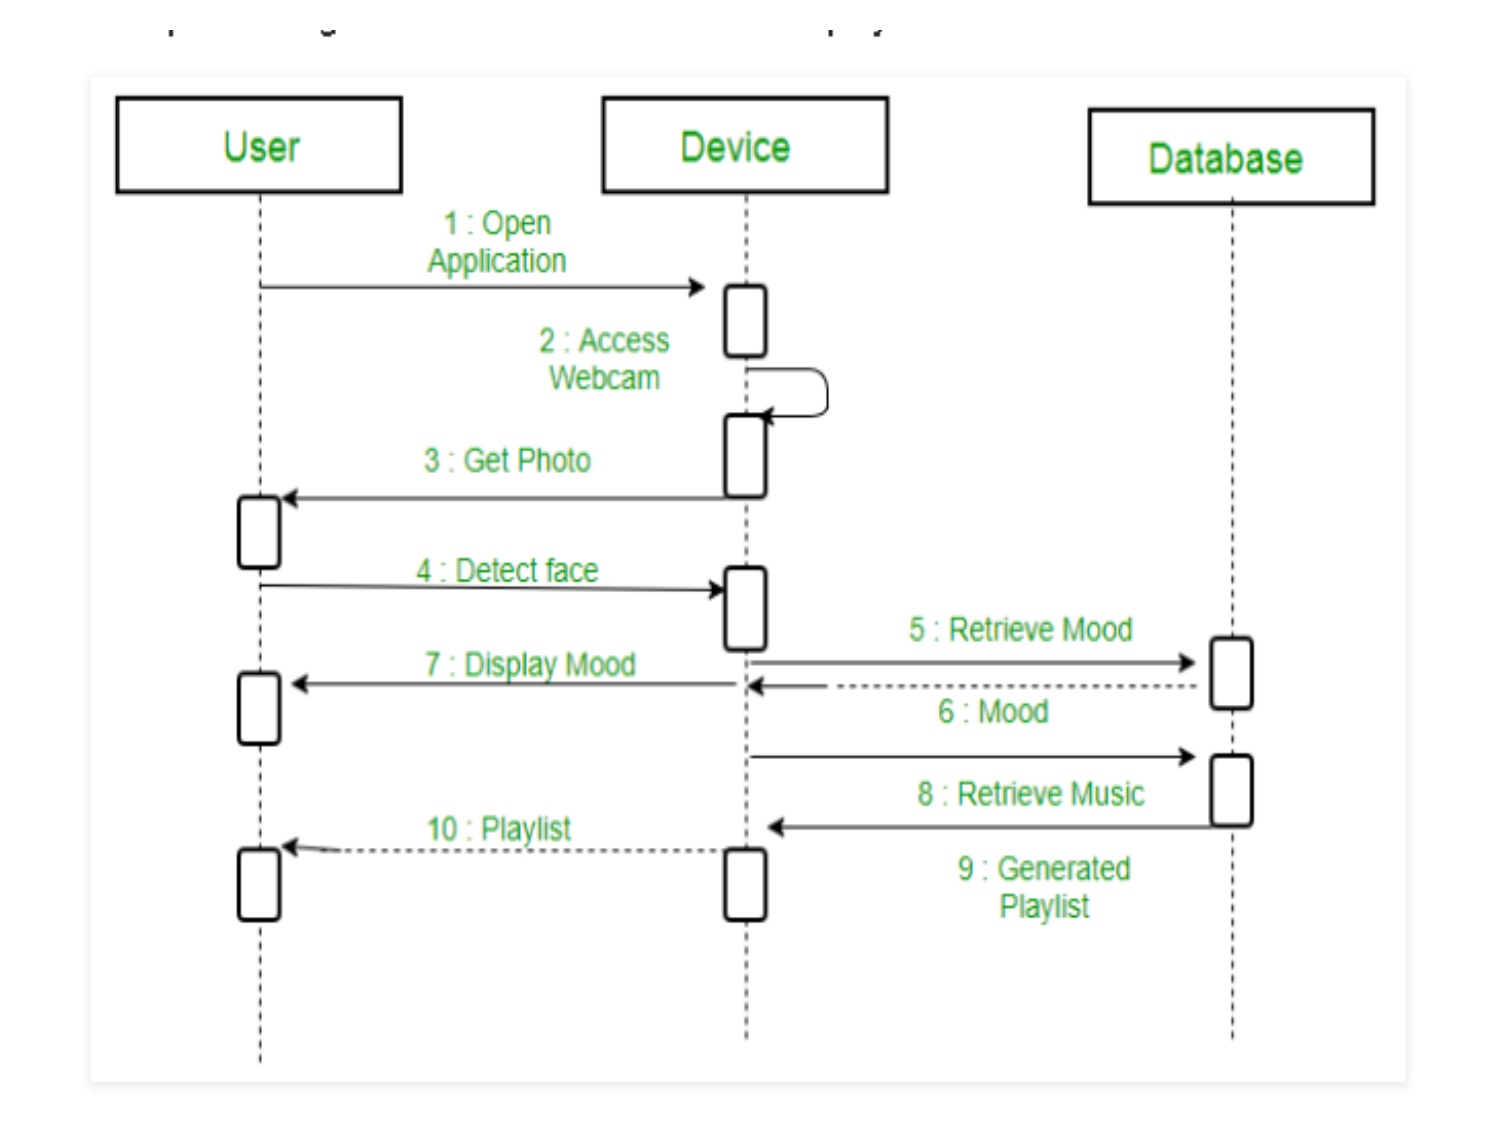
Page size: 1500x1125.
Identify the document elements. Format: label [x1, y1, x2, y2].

picture [75, 30, 1426, 1097]
